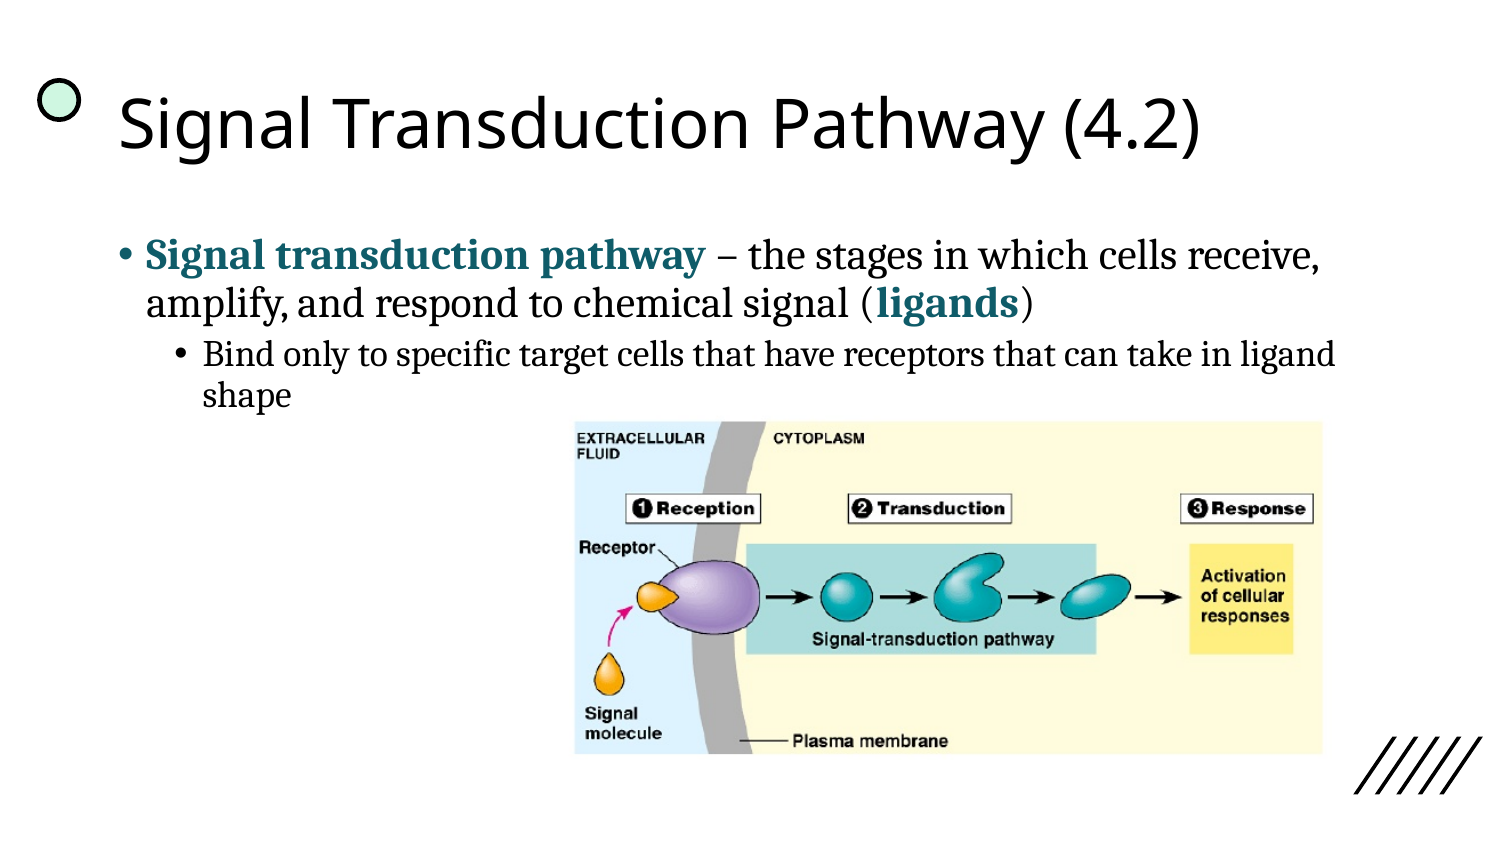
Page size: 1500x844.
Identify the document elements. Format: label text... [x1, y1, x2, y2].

list Signal transduction pathway – the stages in which cells receive, amplify, and respond to chemical signal (ligands) Bind only to specific target cells that have receptors that can take in ligand shape [103, 224, 1397, 760]
title Signal Transduction Pathway (4.2) [103, 44, 1397, 208]
picture [562, 405, 1332, 760]
